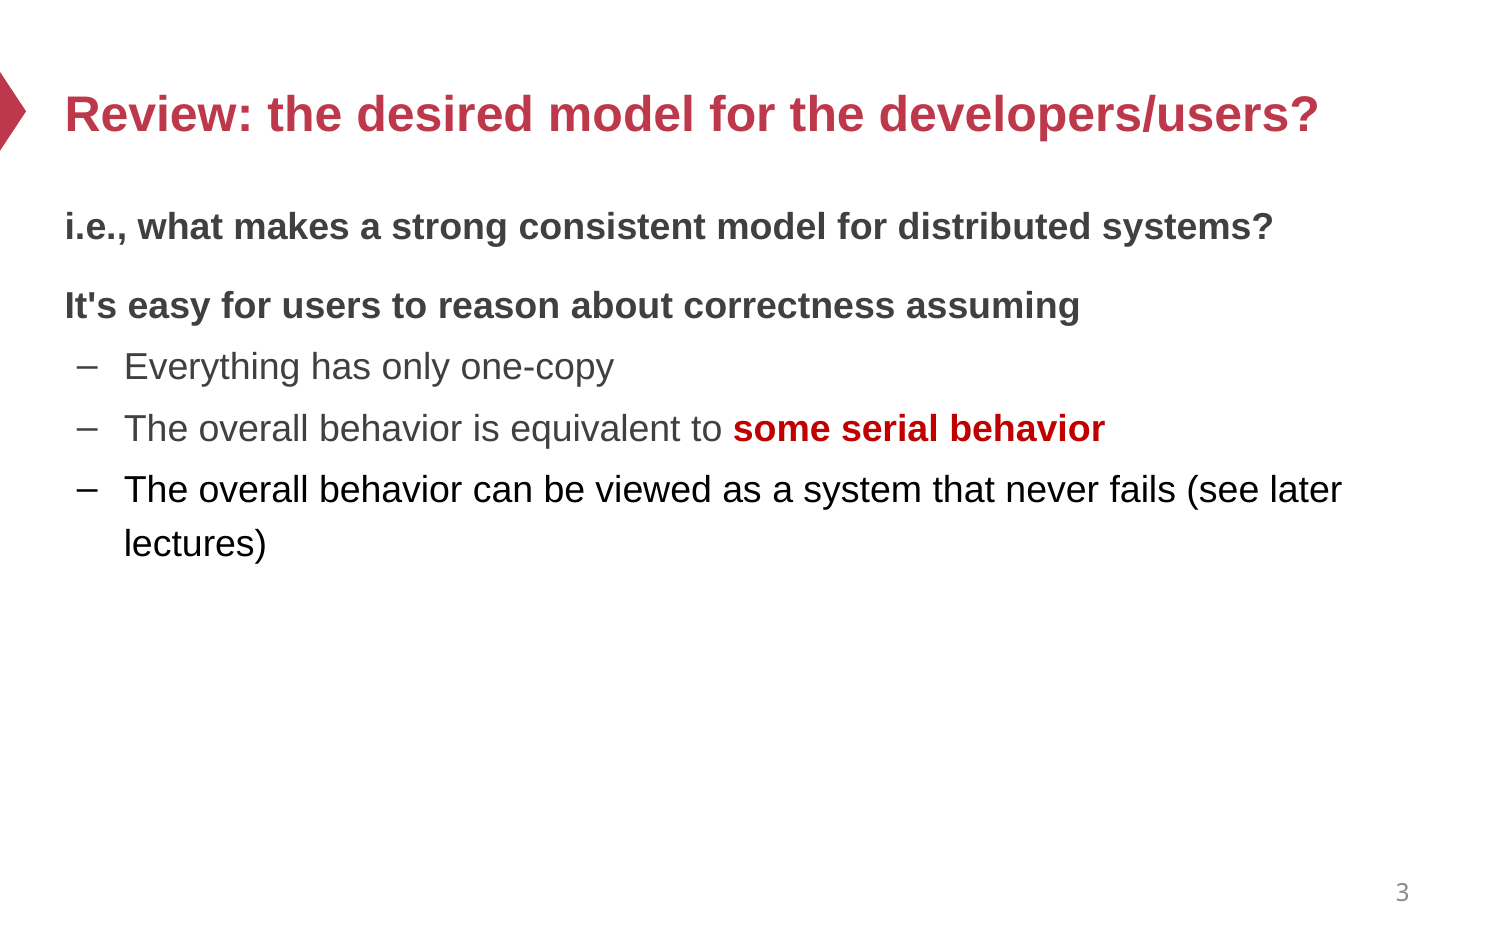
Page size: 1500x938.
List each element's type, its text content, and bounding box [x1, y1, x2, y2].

title Review: the desired model for the developers/users? [49, 37, 1400, 185]
slide_number 3 [1074, 868, 1425, 919]
list i.e., what makes a strong consistent model for distributed systems? It's easy for users to reason about correctness assuming Everything has only one-copy The overall behavior is equivalent to some serial behavior The overall behavior can be viewed as a system that never fails (see later lectures) [49, 185, 1400, 611]
